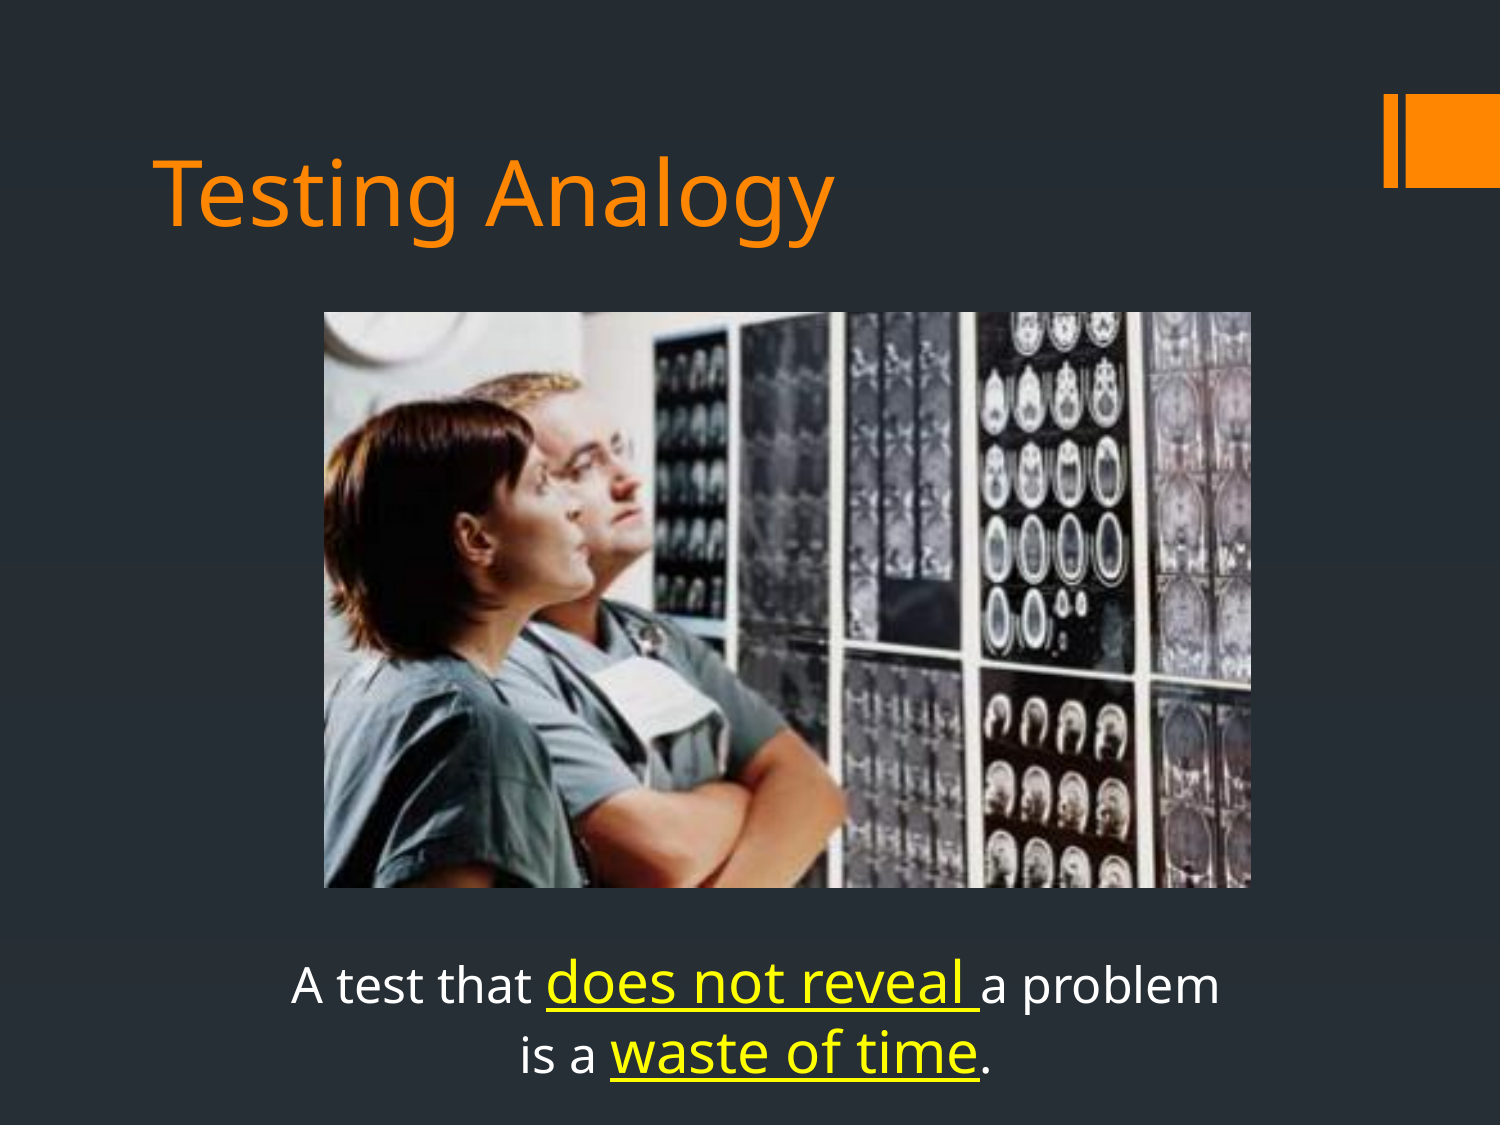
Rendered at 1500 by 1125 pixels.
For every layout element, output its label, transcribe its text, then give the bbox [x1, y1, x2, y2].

text_box A test that does not reveal a problem is a waste of time. [112, 937, 1400, 1093]
title Testing Analogy [137, 62, 1338, 252]
picture [324, 311, 1252, 889]
